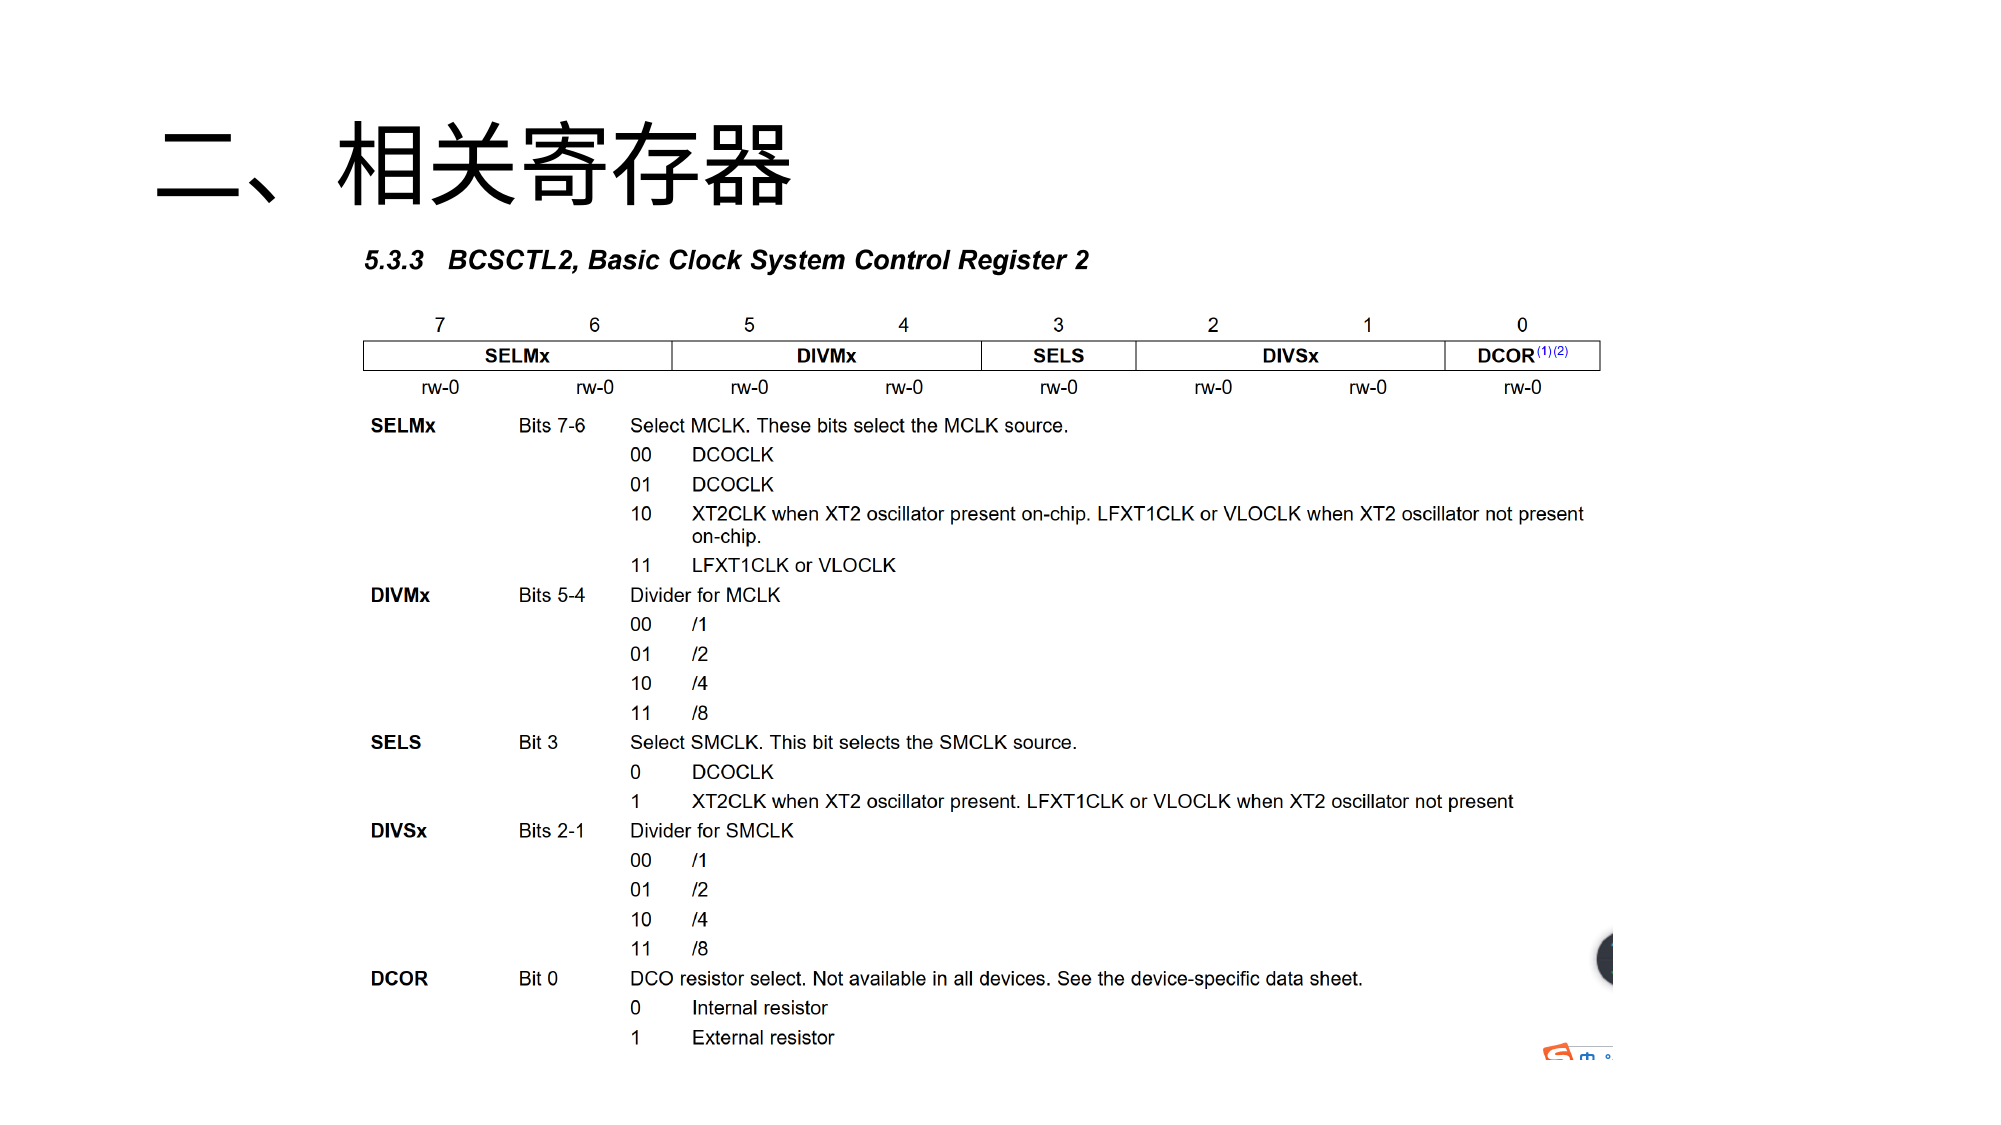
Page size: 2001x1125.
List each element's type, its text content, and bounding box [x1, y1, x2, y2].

title 二、相关寄存器 [137, 59, 1863, 278]
picture [353, 239, 1613, 1060]
